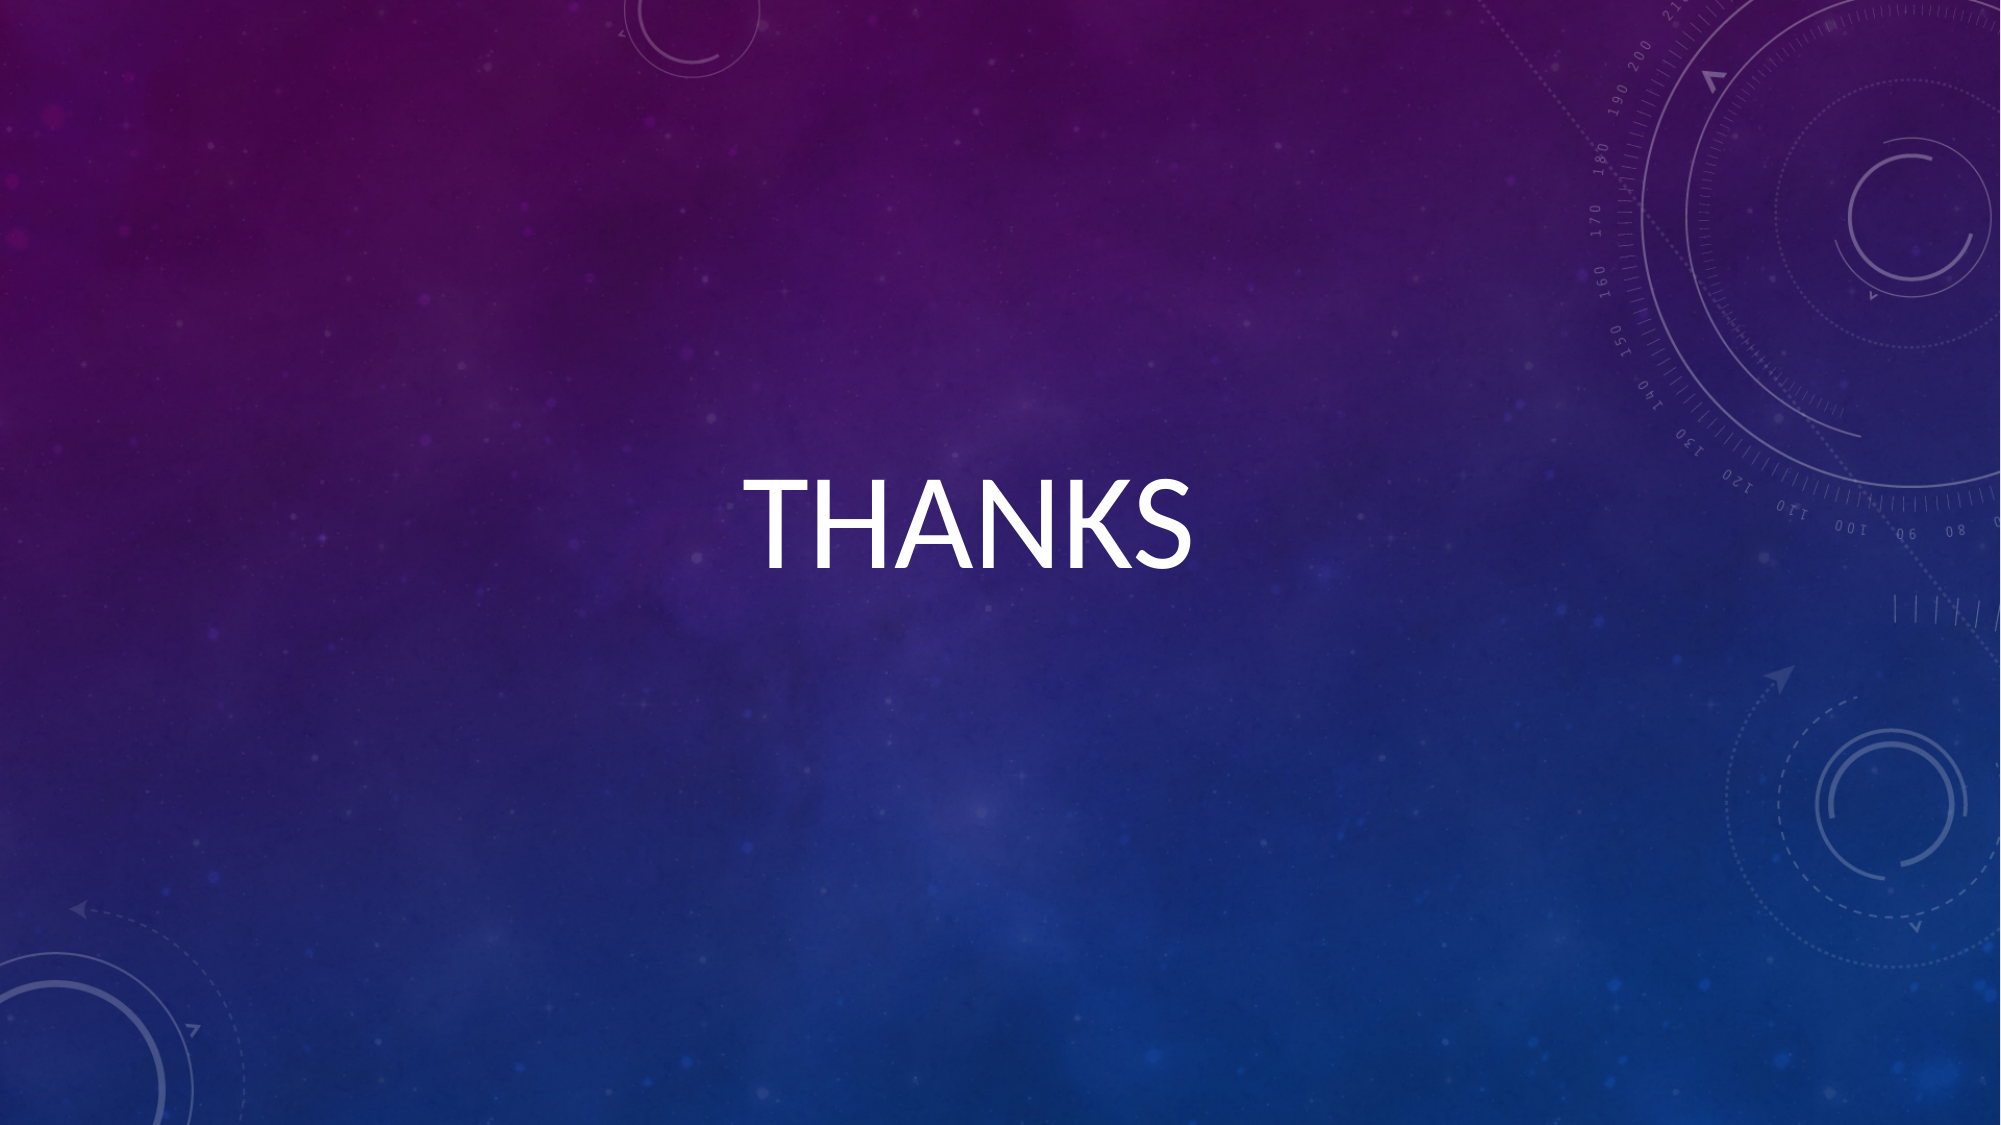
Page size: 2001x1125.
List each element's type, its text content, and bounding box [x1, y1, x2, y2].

list THANKS [138, 214, 1801, 813]
picture [0, 0, 2001, 1125]
